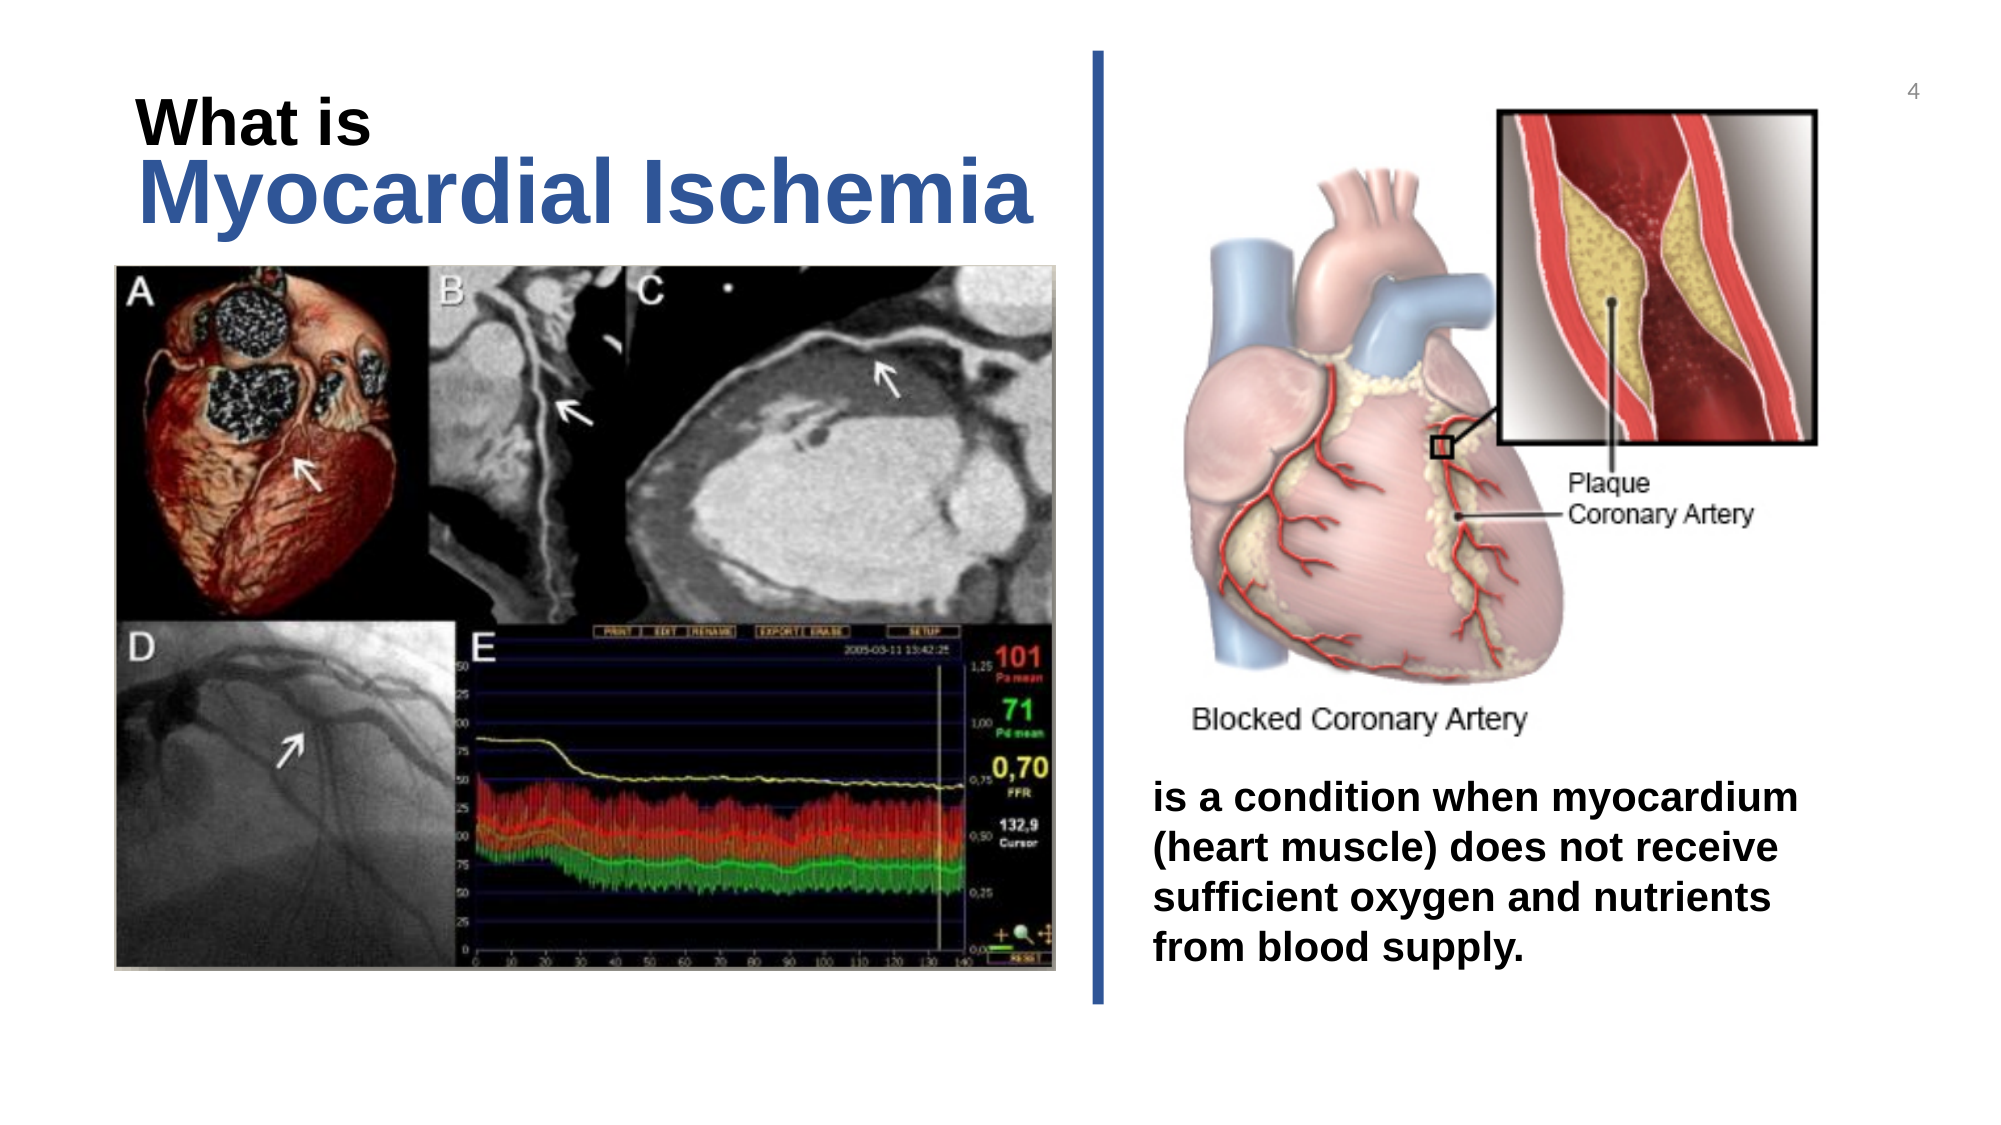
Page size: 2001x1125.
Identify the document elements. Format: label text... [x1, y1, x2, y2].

picture [114, 265, 1056, 972]
title Myocardial Ischemia [122, 44, 1936, 262]
slide_number 4 [1485, 59, 1935, 120]
picture [1169, 92, 1834, 757]
text_box is a condition when myocardium (heart muscle) does not receive sufficient oxygen and nutrients from blood supply. [1137, 762, 1900, 978]
text_box What is [120, 71, 1126, 167]
text_box [1092, 167, 1105, 1006]
text_box [1092, 50, 1105, 71]
